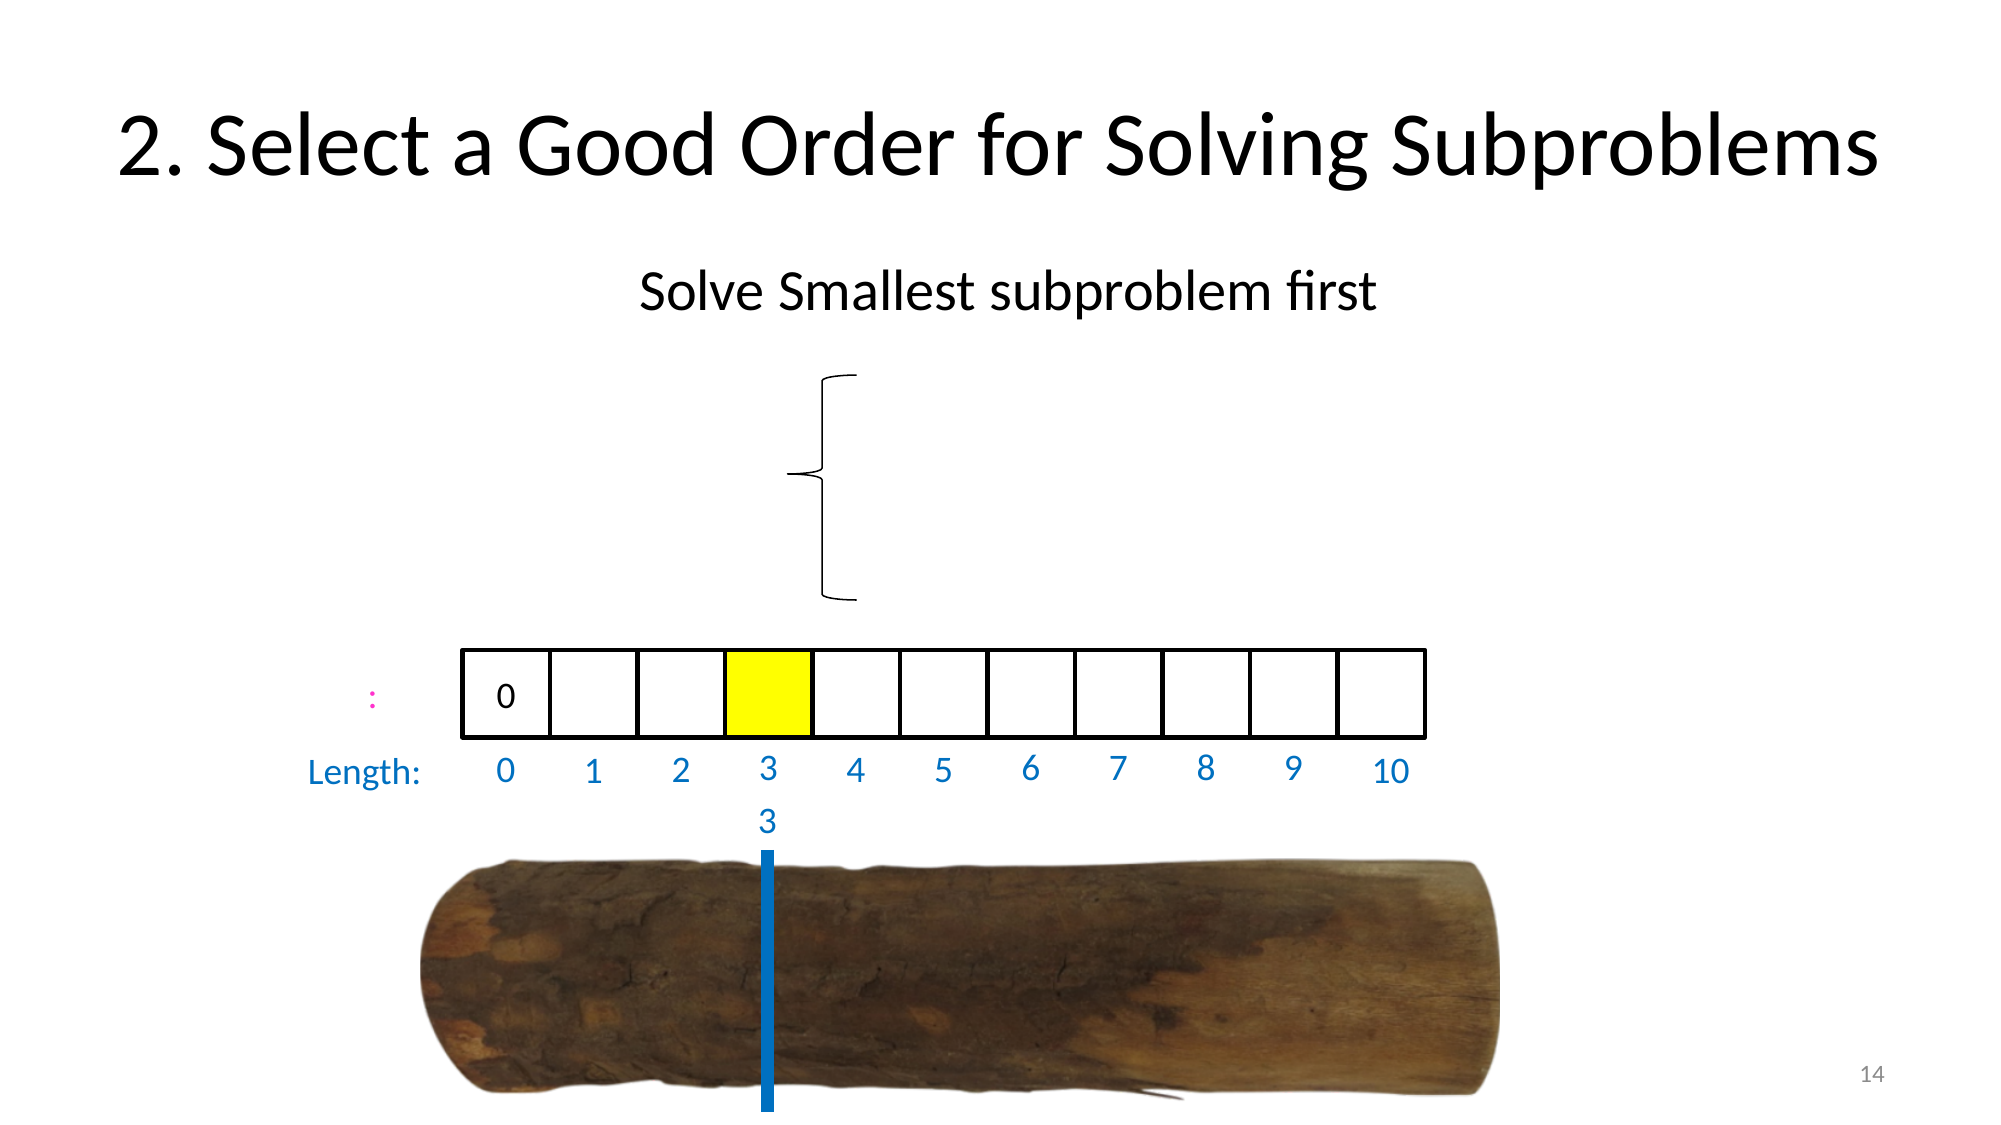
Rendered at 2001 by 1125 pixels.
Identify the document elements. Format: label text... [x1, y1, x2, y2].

title 2. Select a Good Order for Solving Subproblems [99, 45, 1900, 233]
text_box Length: [293, 739, 437, 800]
text_box [1160, 648, 1248, 740]
text_box [810, 648, 823, 740]
text_box 1 [569, 738, 619, 798]
text_box [1248, 648, 1335, 740]
text_box 3 [743, 788, 792, 848]
text_box [1097, 648, 1160, 740]
picture [421, 849, 767, 1113]
text_box [723, 648, 810, 740]
text_box [552, 648, 635, 740]
text_box 0 [481, 737, 531, 798]
text_box 9 [1269, 735, 1318, 796]
text_box [635, 648, 723, 740]
picture [768, 440, 1500, 1125]
text_box 10 [1356, 738, 1425, 798]
text_box 3 [744, 735, 793, 796]
text_box [1335, 648, 1427, 740]
text_box Solve Smallest subproblem first [624, 244, 1394, 330]
text_box [786, 374, 857, 597]
text_box 0 [460, 648, 552, 740]
text_box 2 [656, 737, 706, 798]
text_box 8 [1181, 735, 1231, 796]
slide_number 14 [1500, 1042, 1900, 1103]
text_box 7 [1097, 735, 1144, 796]
